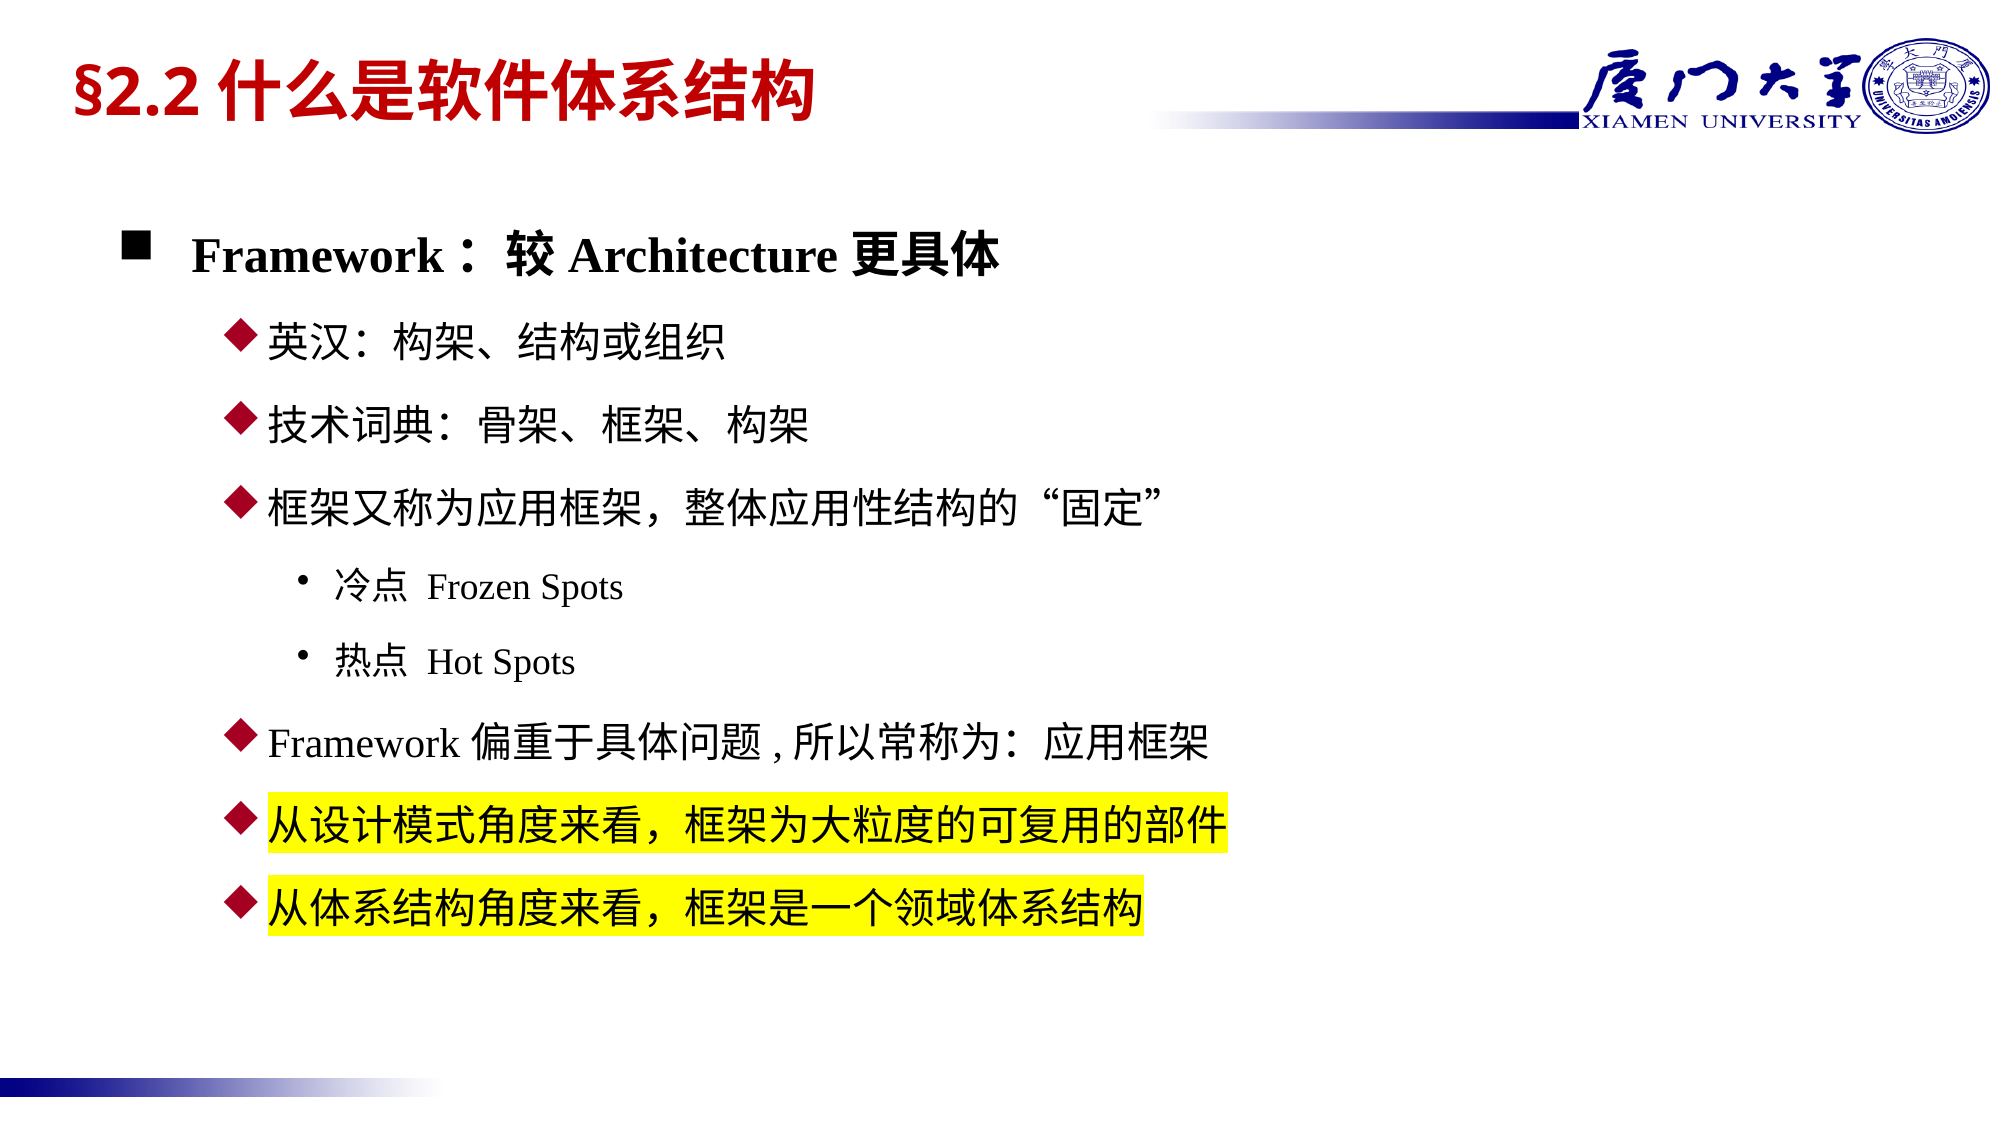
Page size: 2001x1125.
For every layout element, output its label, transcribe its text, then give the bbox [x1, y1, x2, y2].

list Framework：较Architecture更具体 英汉：构架、结构或组织 技术词典：骨架、框架、构架 框架又称为应用框架，整体应用性结构的“固定” 冷点 Frozen Spots 热点 Hot Spots Framework偏重于具体问题,所以常称为：应用框架 从设计模式角度来看，框架为大粒度的可复用的部件 从体系结构角度来看，框架是一个领域体系结构 [102, 184, 1903, 1016]
picture [0, 1078, 676, 1097]
title §2.2什么是软件体系结构 [1, 42, 2000, 156]
picture [1862, 38, 1990, 42]
